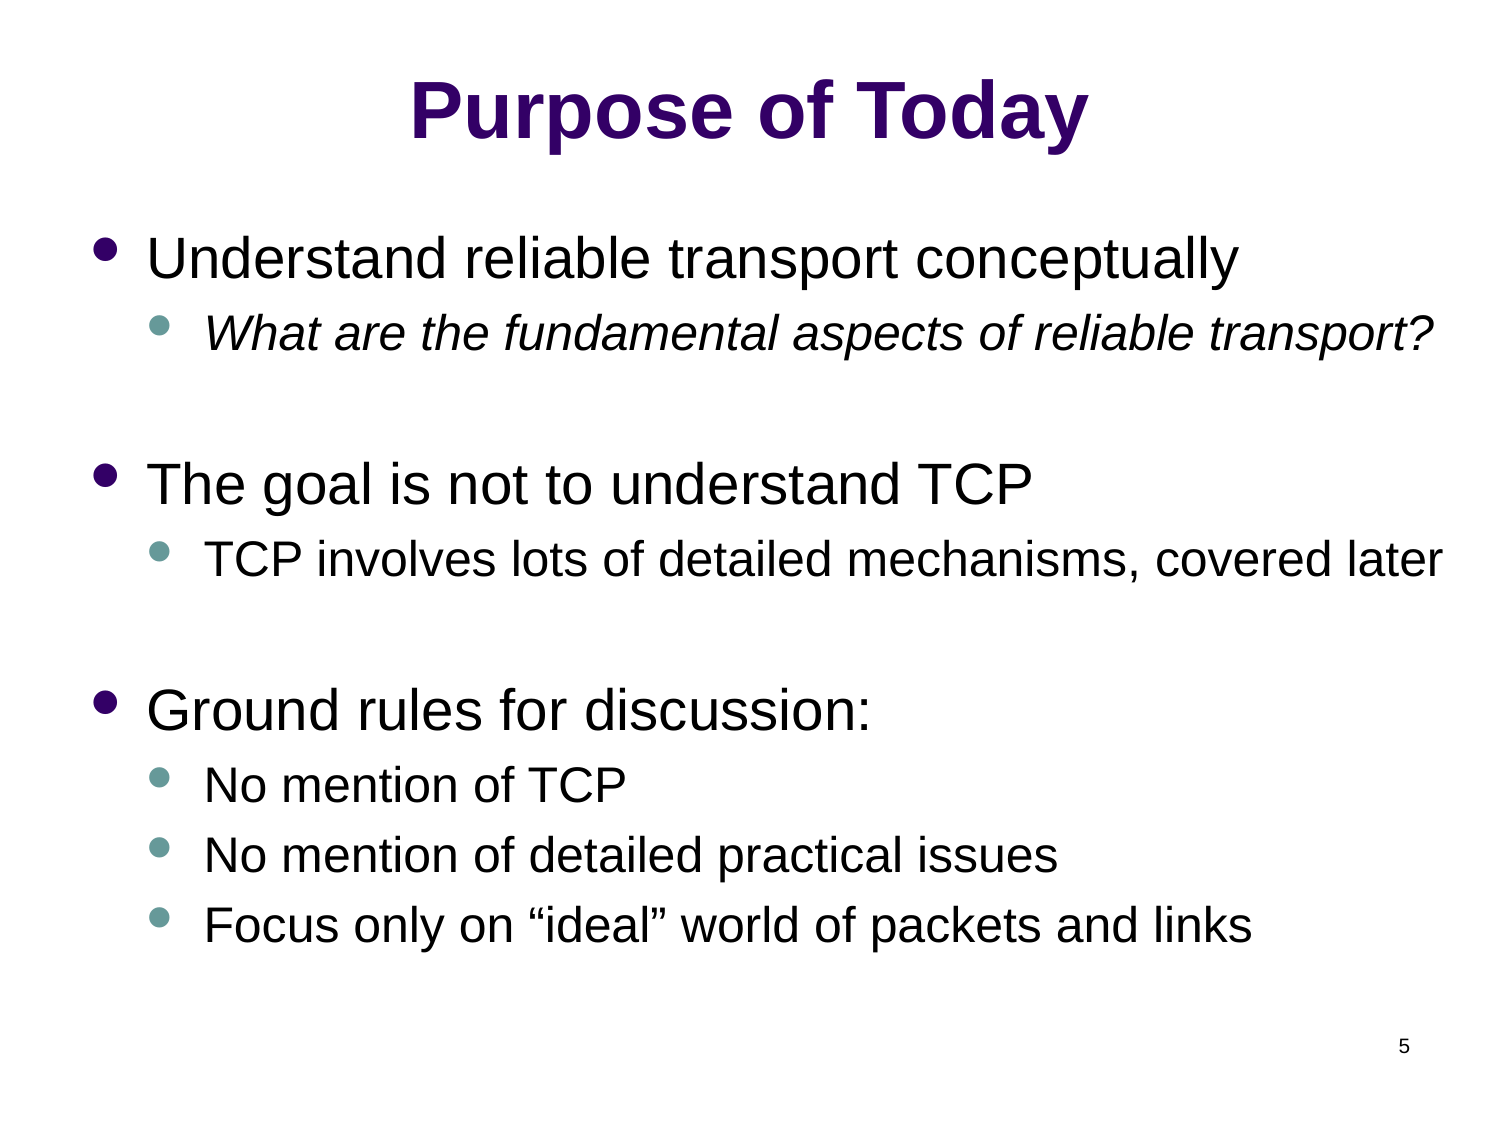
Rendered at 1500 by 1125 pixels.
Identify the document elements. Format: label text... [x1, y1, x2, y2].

slide_number 5 [1074, 1024, 1426, 1101]
title Purpose of Today [0, 20, 1500, 163]
list Understand reliable transport conceptually What are the fundamental aspects of reliable transport? The goal is not to understand TCP TCP involves lots of detailed mechanisms, covered later Ground rules for discussion: No mention of TCP No mention of detailed practical issues Focus only on “ideal” world of packets and links [75, 212, 1475, 1006]
